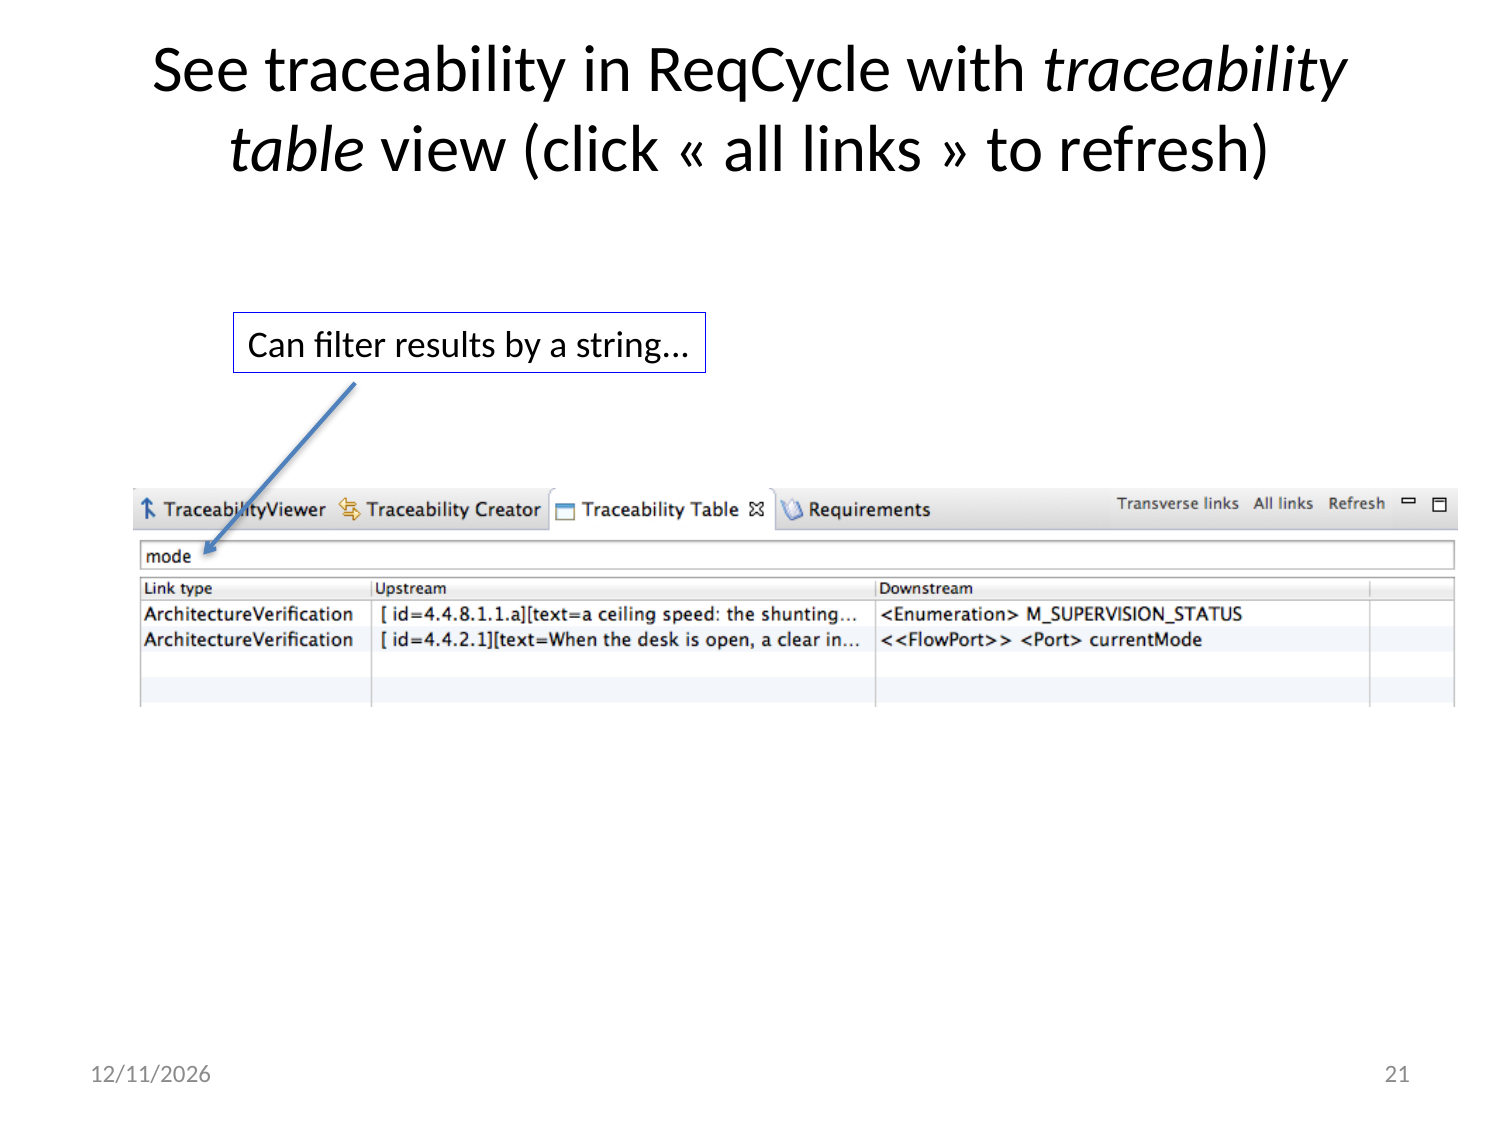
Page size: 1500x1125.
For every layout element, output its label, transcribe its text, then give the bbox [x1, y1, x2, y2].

slide_number 21 [1074, 1042, 1425, 1103]
text_box Can filter results by a string... [233, 312, 706, 373]
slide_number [75, 1042, 425, 1103]
picture [133, 488, 1458, 707]
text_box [203, 382, 356, 555]
title See traceability in ReqCycle with traceability table view (click « all links » to refresh) [75, 45, 1425, 165]
